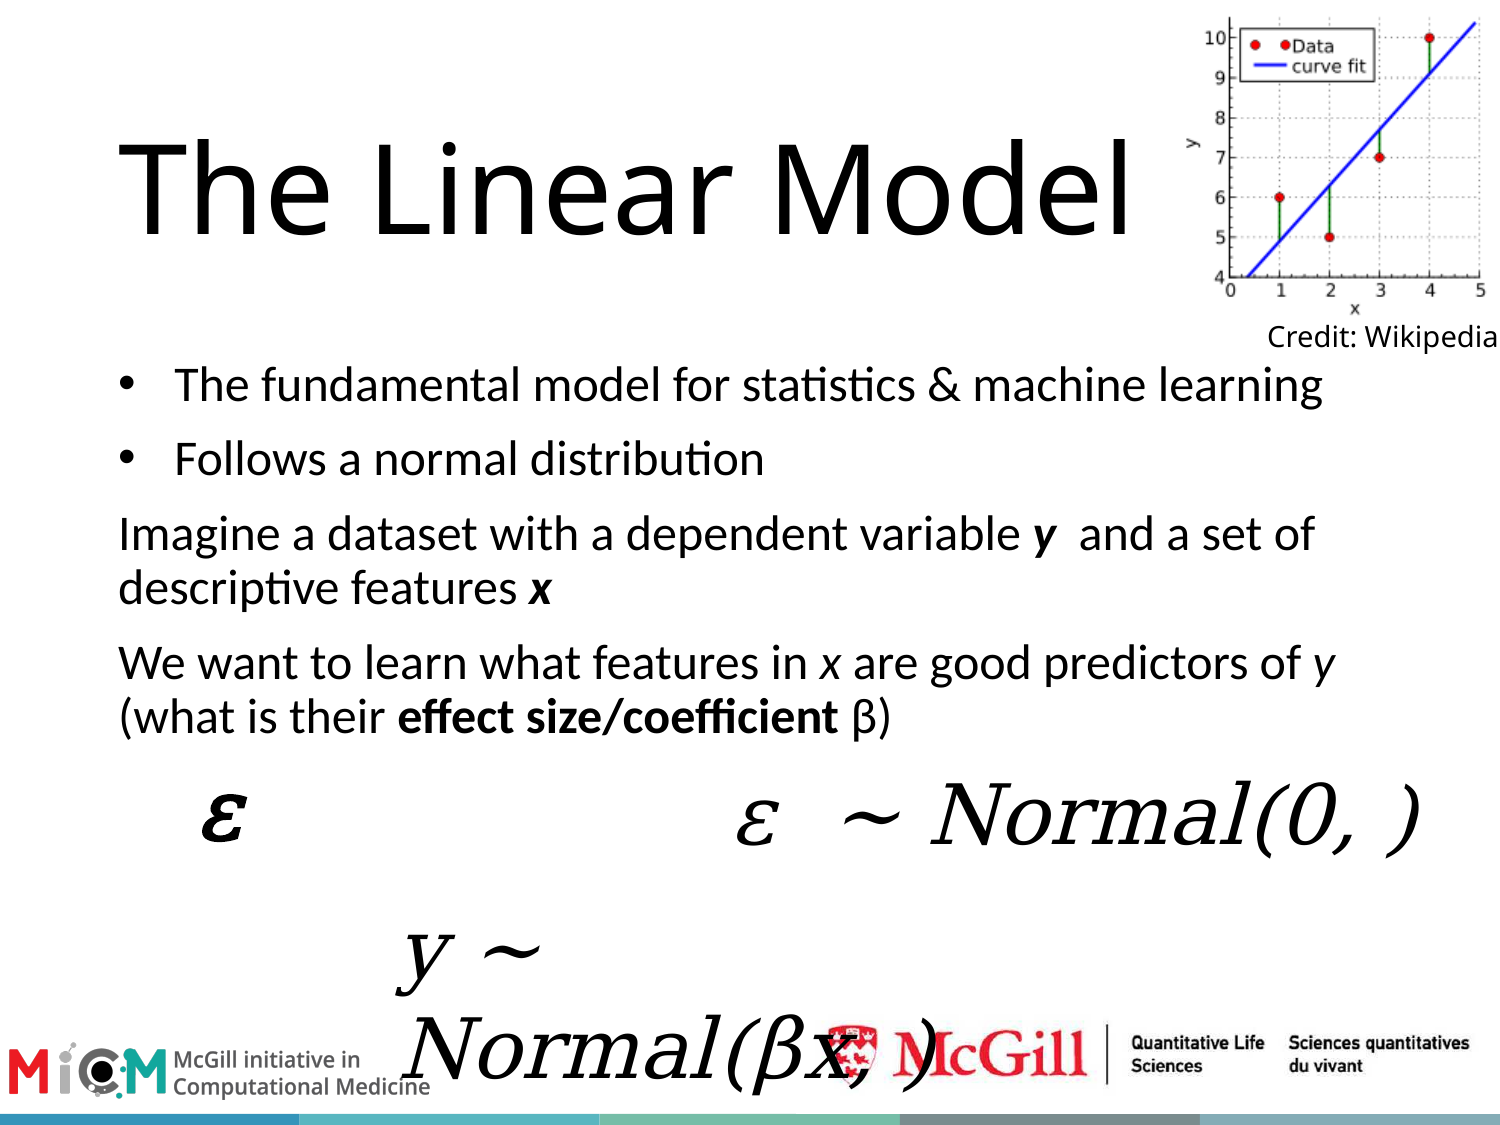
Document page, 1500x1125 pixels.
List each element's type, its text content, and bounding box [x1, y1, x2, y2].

picture [1166, 2, 1500, 332]
list The fundamental model for statistics & machine learning Follows a normal distribution Imagine a dataset with a dependent variable y and a set of descriptive features x We want to learn what features in x are good predictors of y (what is their effect size/coefficient β) [103, 350, 1397, 896]
text_box Credit: Wikipedia [1252, 332, 1500, 362]
title The Linear Model [103, 83, 1166, 270]
picture [796, 995, 1500, 1114]
picture [0, 1013, 437, 1125]
